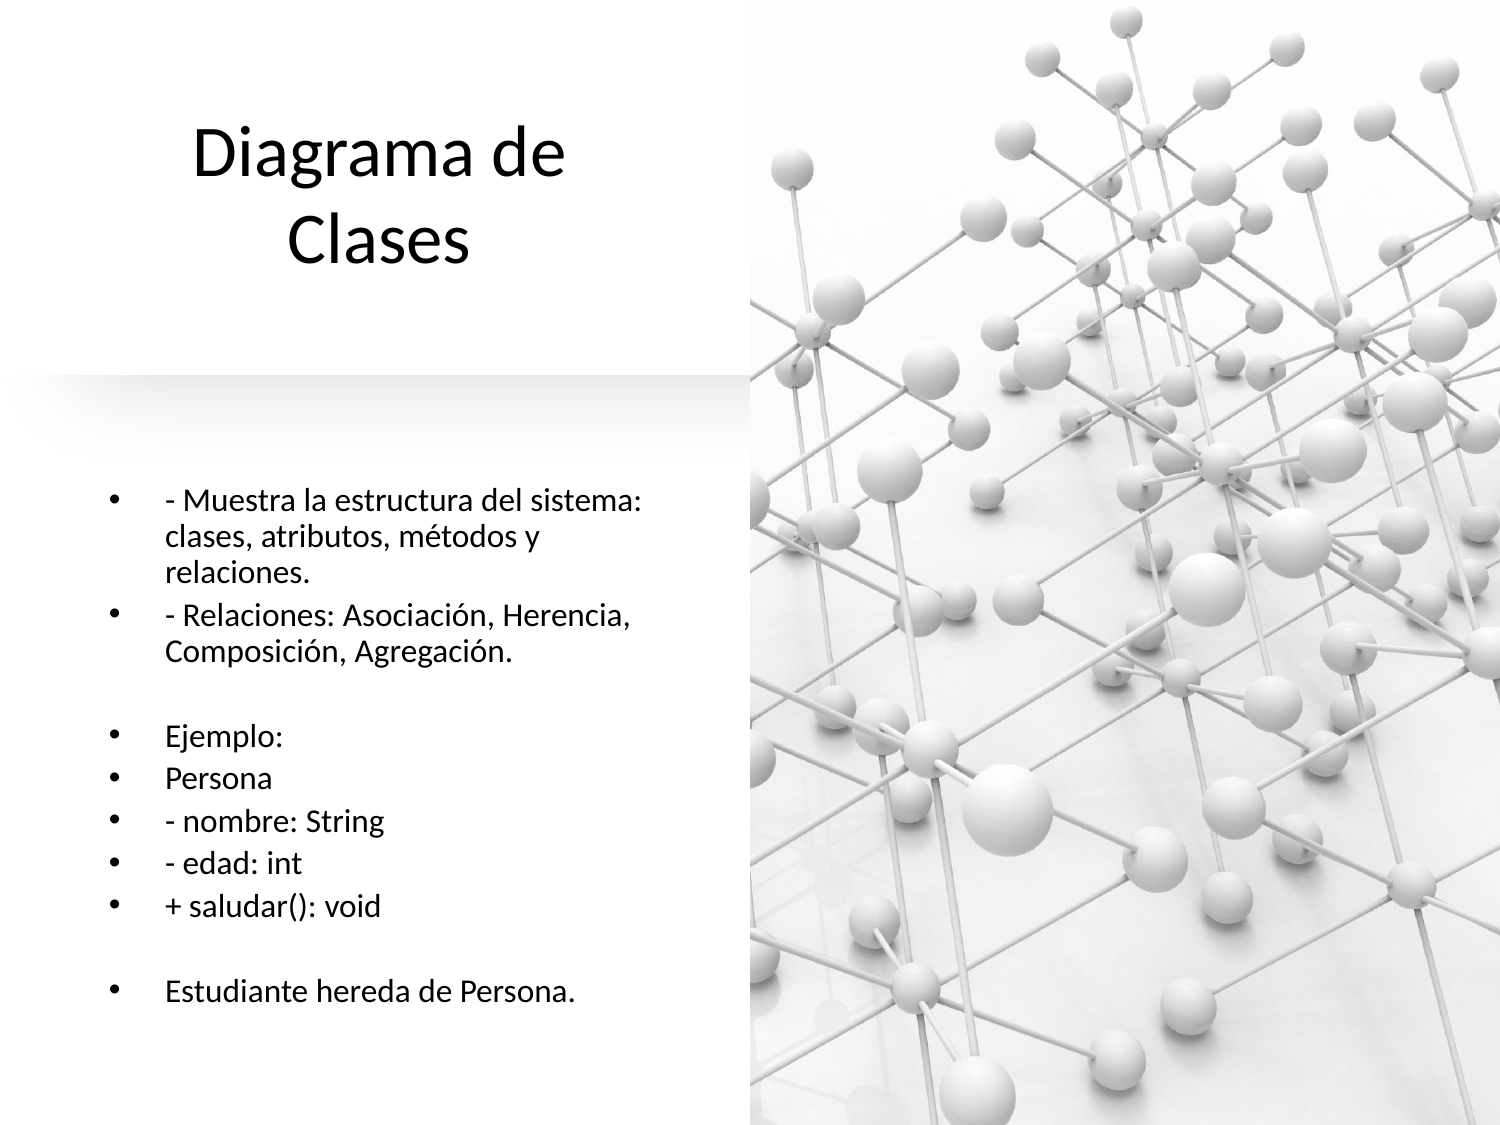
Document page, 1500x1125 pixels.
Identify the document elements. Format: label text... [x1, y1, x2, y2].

text_box [0, 0, 747, 377]
text_box [0, 377, 744, 1125]
list - Muestra la estructura del sistema: clases, atributos, métodos y relaciones. - Relaciones: Asociación, Herencia, Composición, Agregación. Ejemplo: Persona - nombre: String - edad: int + saludar(): void Estudiante hereda de Persona. [93, 450, 666, 1043]
title Diagrama de Clases [93, 57, 666, 324]
picture [749, 0, 1500, 1125]
